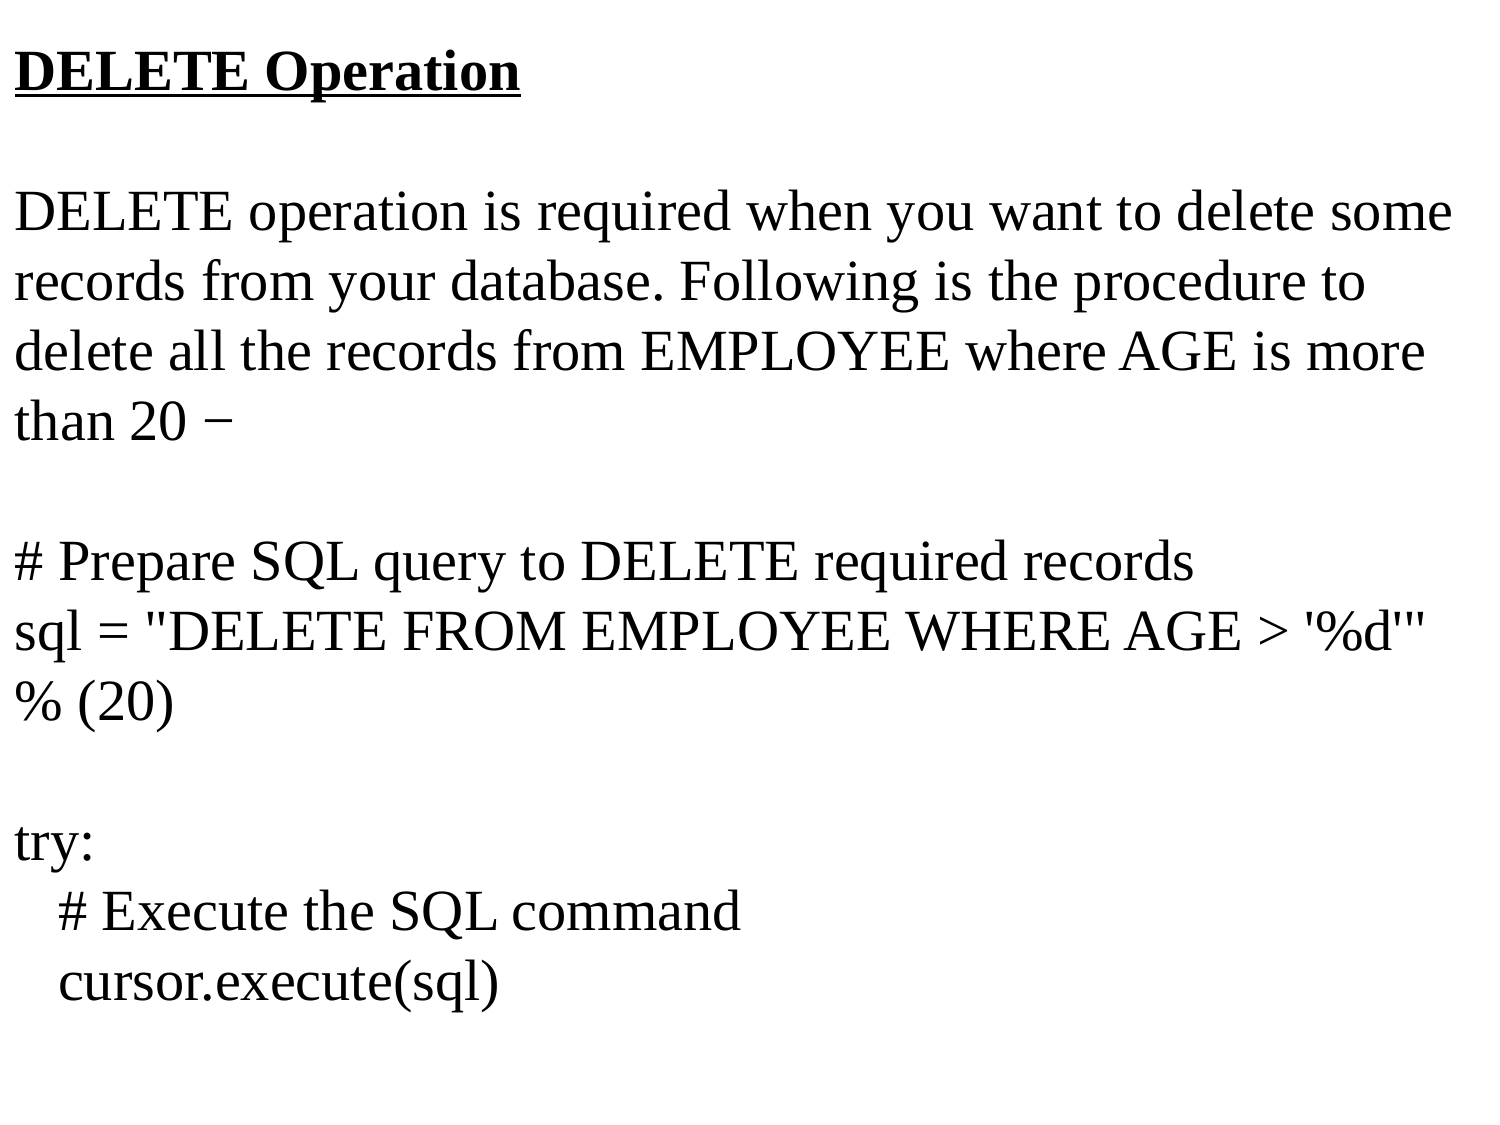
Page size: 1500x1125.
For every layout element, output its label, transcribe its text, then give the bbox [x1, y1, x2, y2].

text_box DELETE Operation DELETE operation is required when you want to delete some records from your database. Following is the procedure to delete all the records from EMPLOYEE where AGE is more than 20 − # Prepare SQL query to DELETE required records sql = "DELETE FROM EMPLOYEE WHERE AGE > '%d'" % (20) try: # Execute the SQL command cursor.execute(sql) [0, 24, 1500, 1090]
